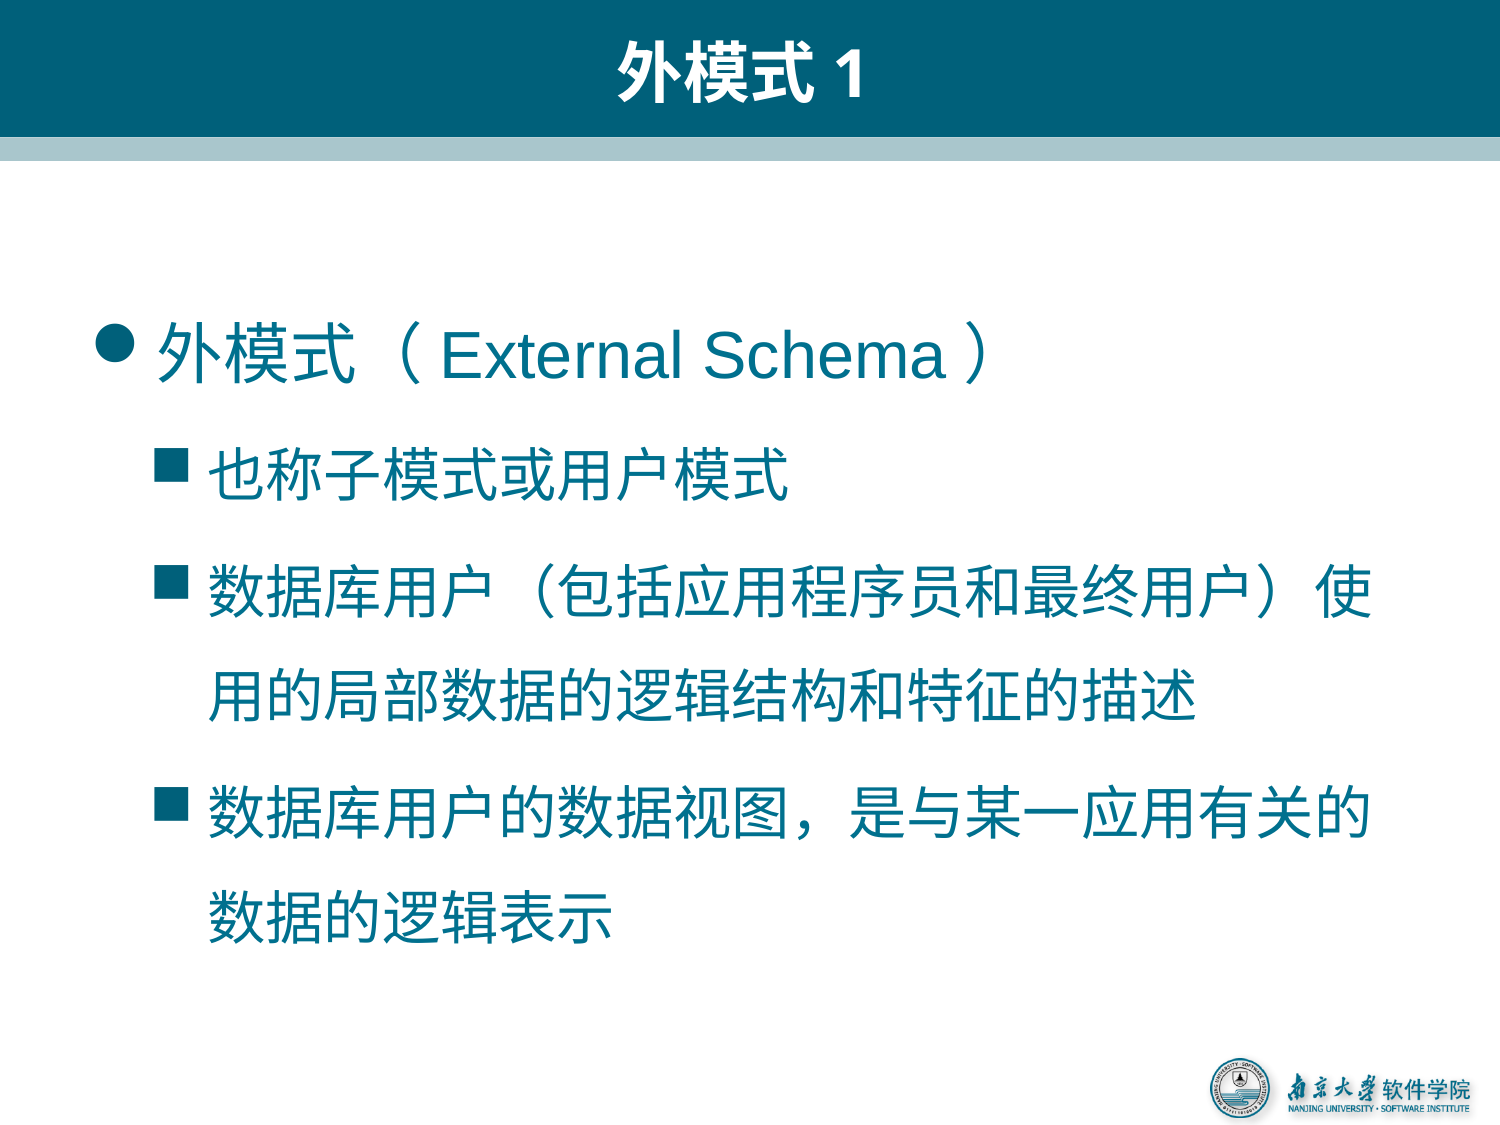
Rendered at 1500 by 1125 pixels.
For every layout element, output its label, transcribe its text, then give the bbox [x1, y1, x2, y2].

list 外模式（External Schema） 也称子模式或用户模式 数据库用户（包括应用程序员和最终用户）使用的局部数据的逻辑结构和特征的描述 数据库用户的数据视图，是与某一应用有关的数据的逻辑表示 [75, 172, 1425, 1050]
picture [1210, 1058, 1233, 1082]
title 外模式1 [50, 24, 1438, 118]
picture [1210, 1095, 1230, 1118]
picture [1213, 1058, 1470, 1118]
